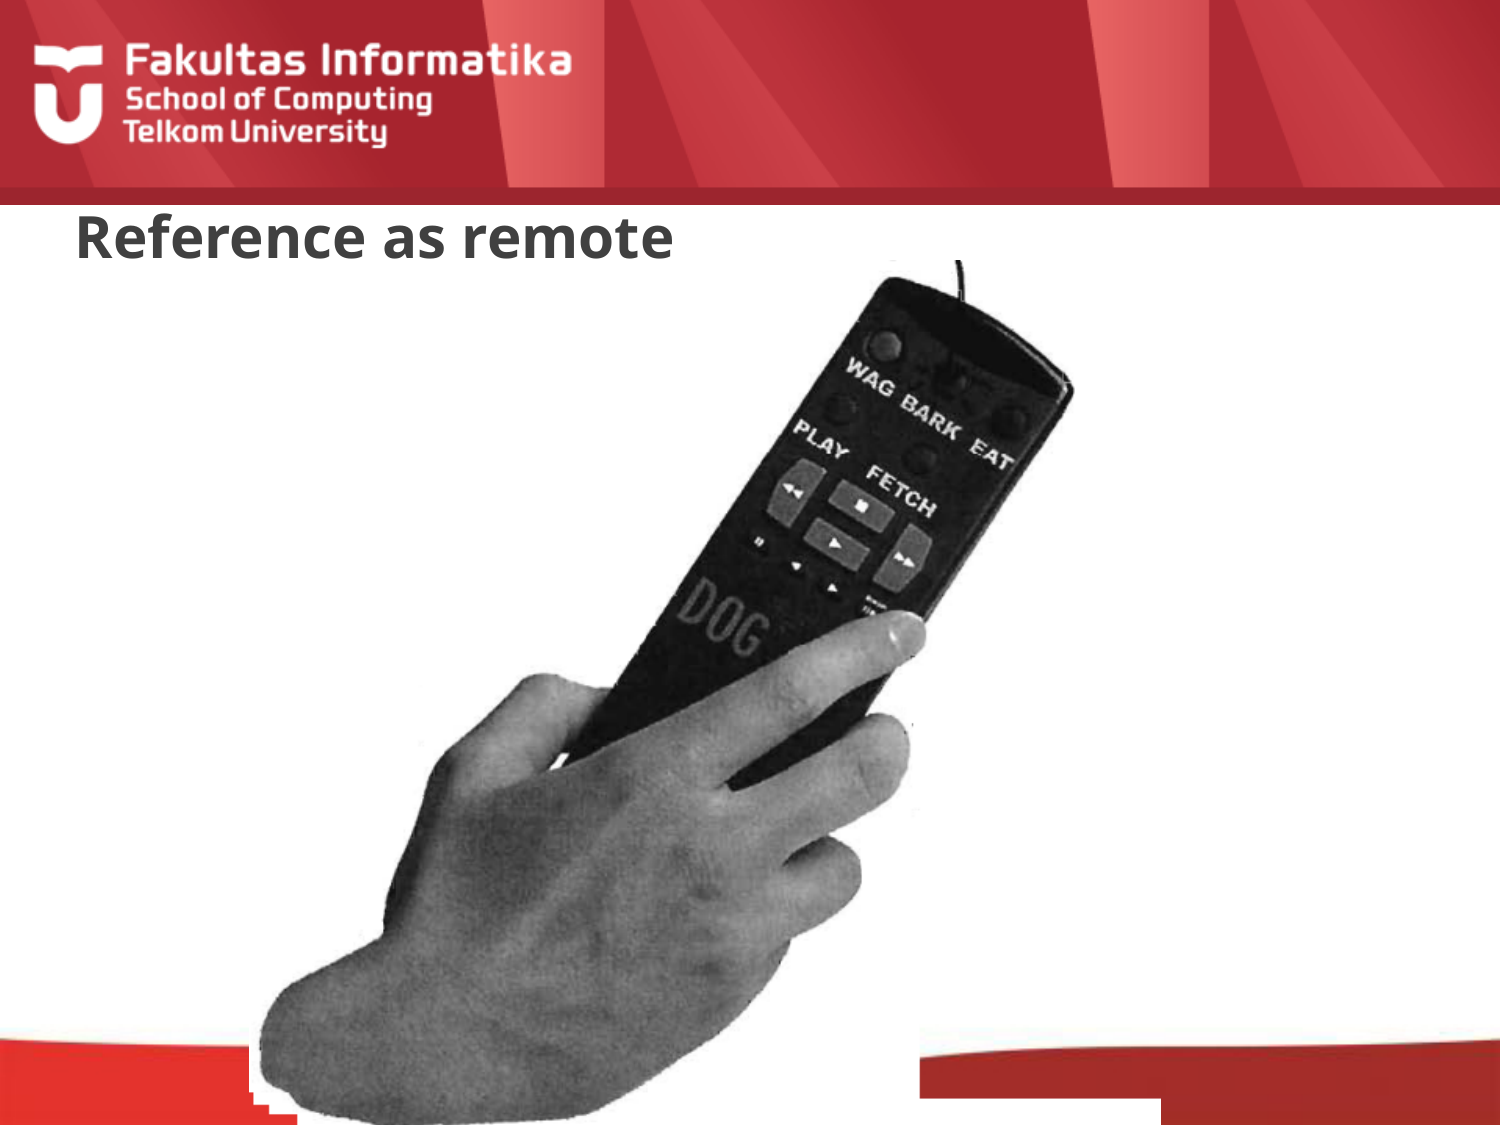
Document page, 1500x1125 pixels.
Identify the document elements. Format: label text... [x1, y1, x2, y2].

picture [0, 0, 1500, 205]
title Reference as remote [59, 182, 1426, 288]
picture [0, 260, 1500, 1125]
